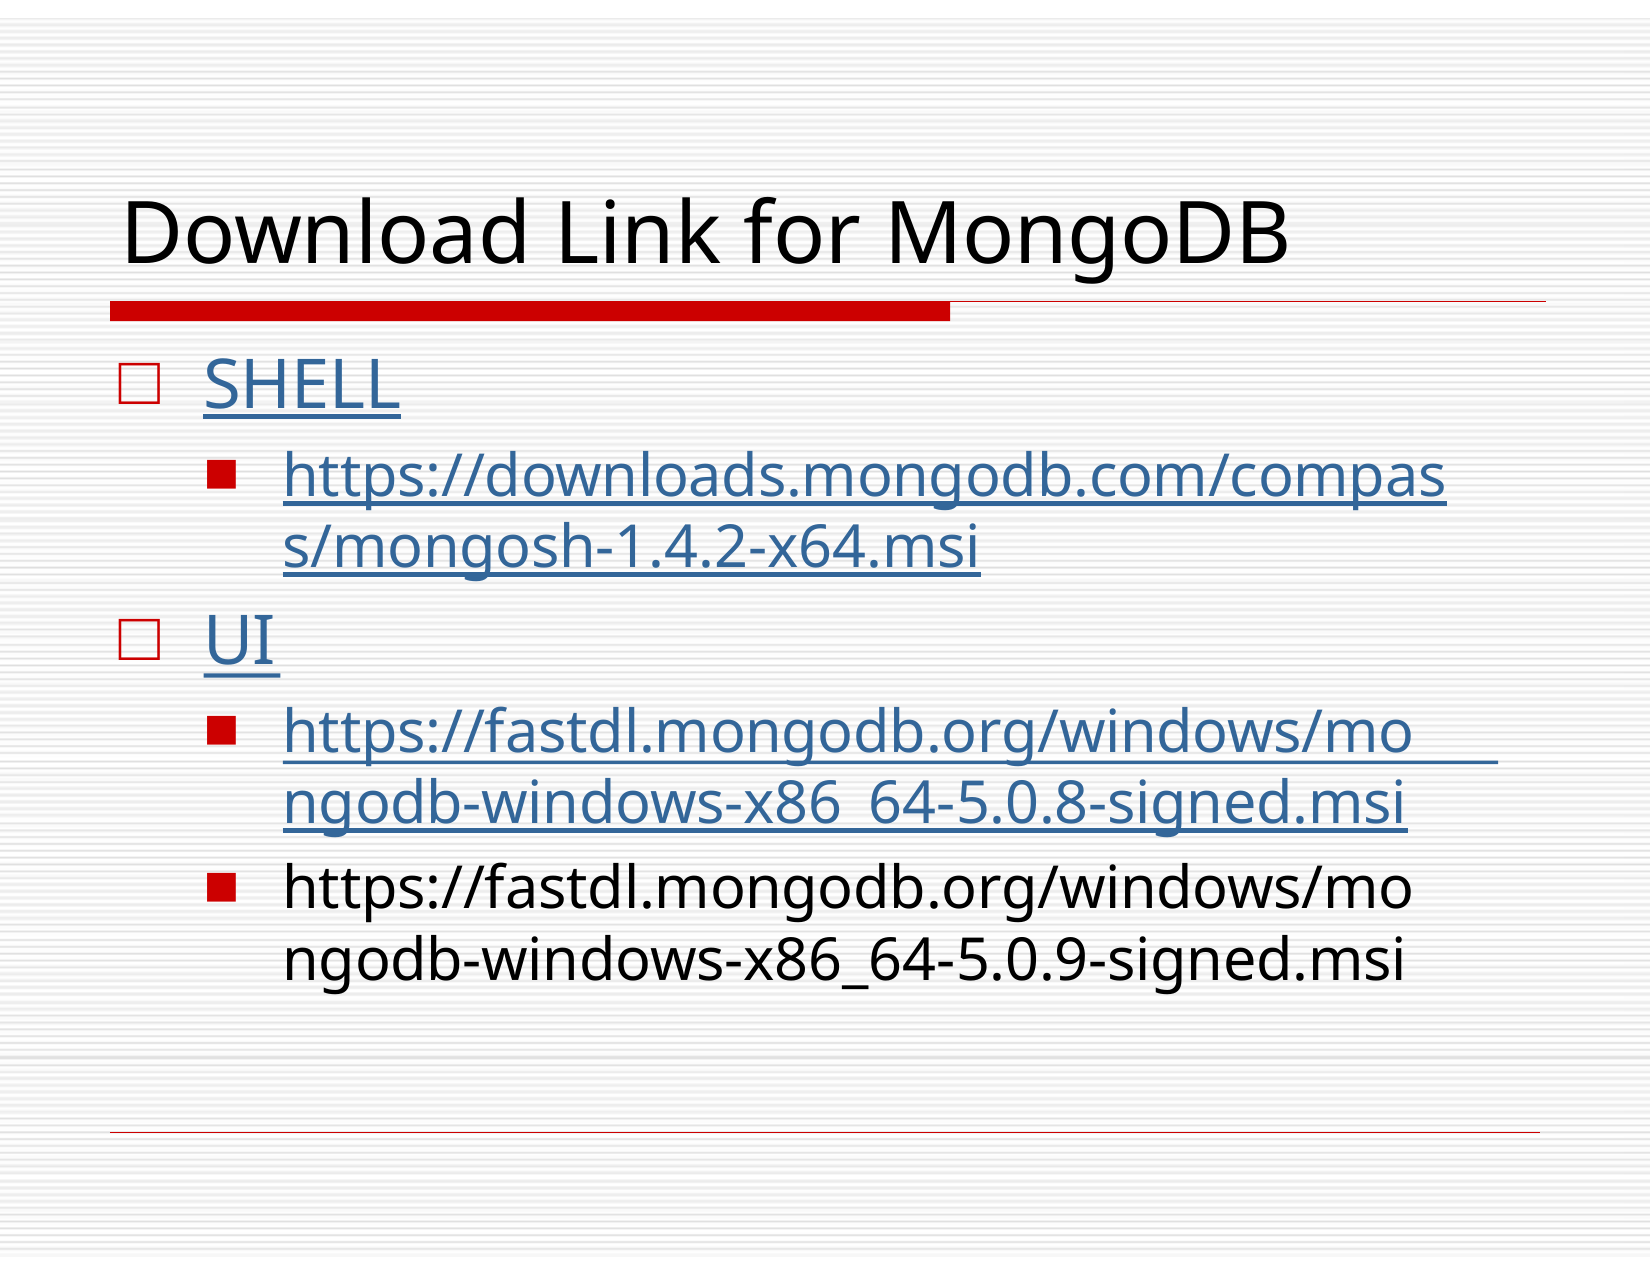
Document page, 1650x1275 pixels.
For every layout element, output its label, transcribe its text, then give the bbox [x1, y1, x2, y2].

text_box SHELL https://downloads.mongodb.com/compas s/mongosh-1.4.2-x64.msi UI https://fastdl.mongodb.org/windows/mo ngodb-windows-x86_64-5.0.8-signed.msi https://fastdl.mongodb.org/windows/mo ngodb-windows-x86_64-5.0.9-signed.msi [116, 320, 1523, 993]
title Download Link for MongoDB [84, 58, 1510, 390]
picture [0, 18, 1650, 1257]
